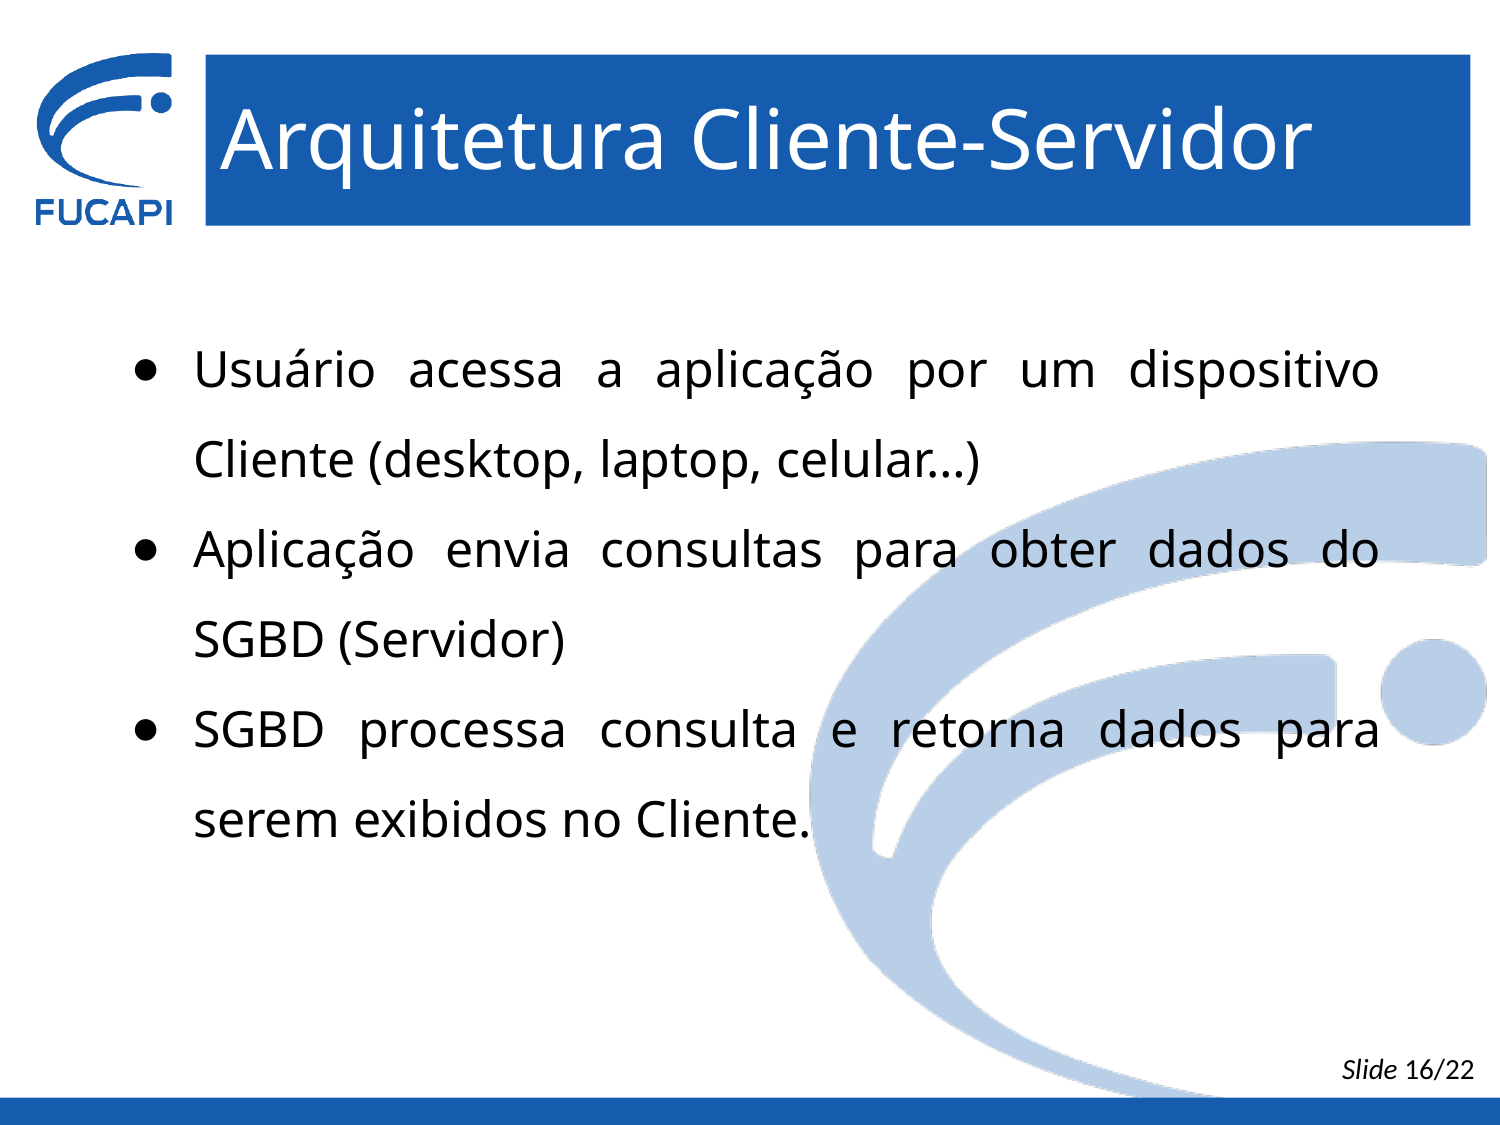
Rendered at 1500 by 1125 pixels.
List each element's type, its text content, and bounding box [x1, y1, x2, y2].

title Arquitetura Cliente-Servidor [205, 54, 1468, 232]
picture [8, 27, 206, 257]
picture [797, 411, 1500, 1097]
list Usuário acessa a aplicação por um dispositivo Cliente (desktop, laptop, celular…) Aplicação envia consultas para obter dados do SGBD (Servidor) SGBD processa consulta e retorna dados para serem exibidos no Cliente. [103, 299, 1397, 1014]
